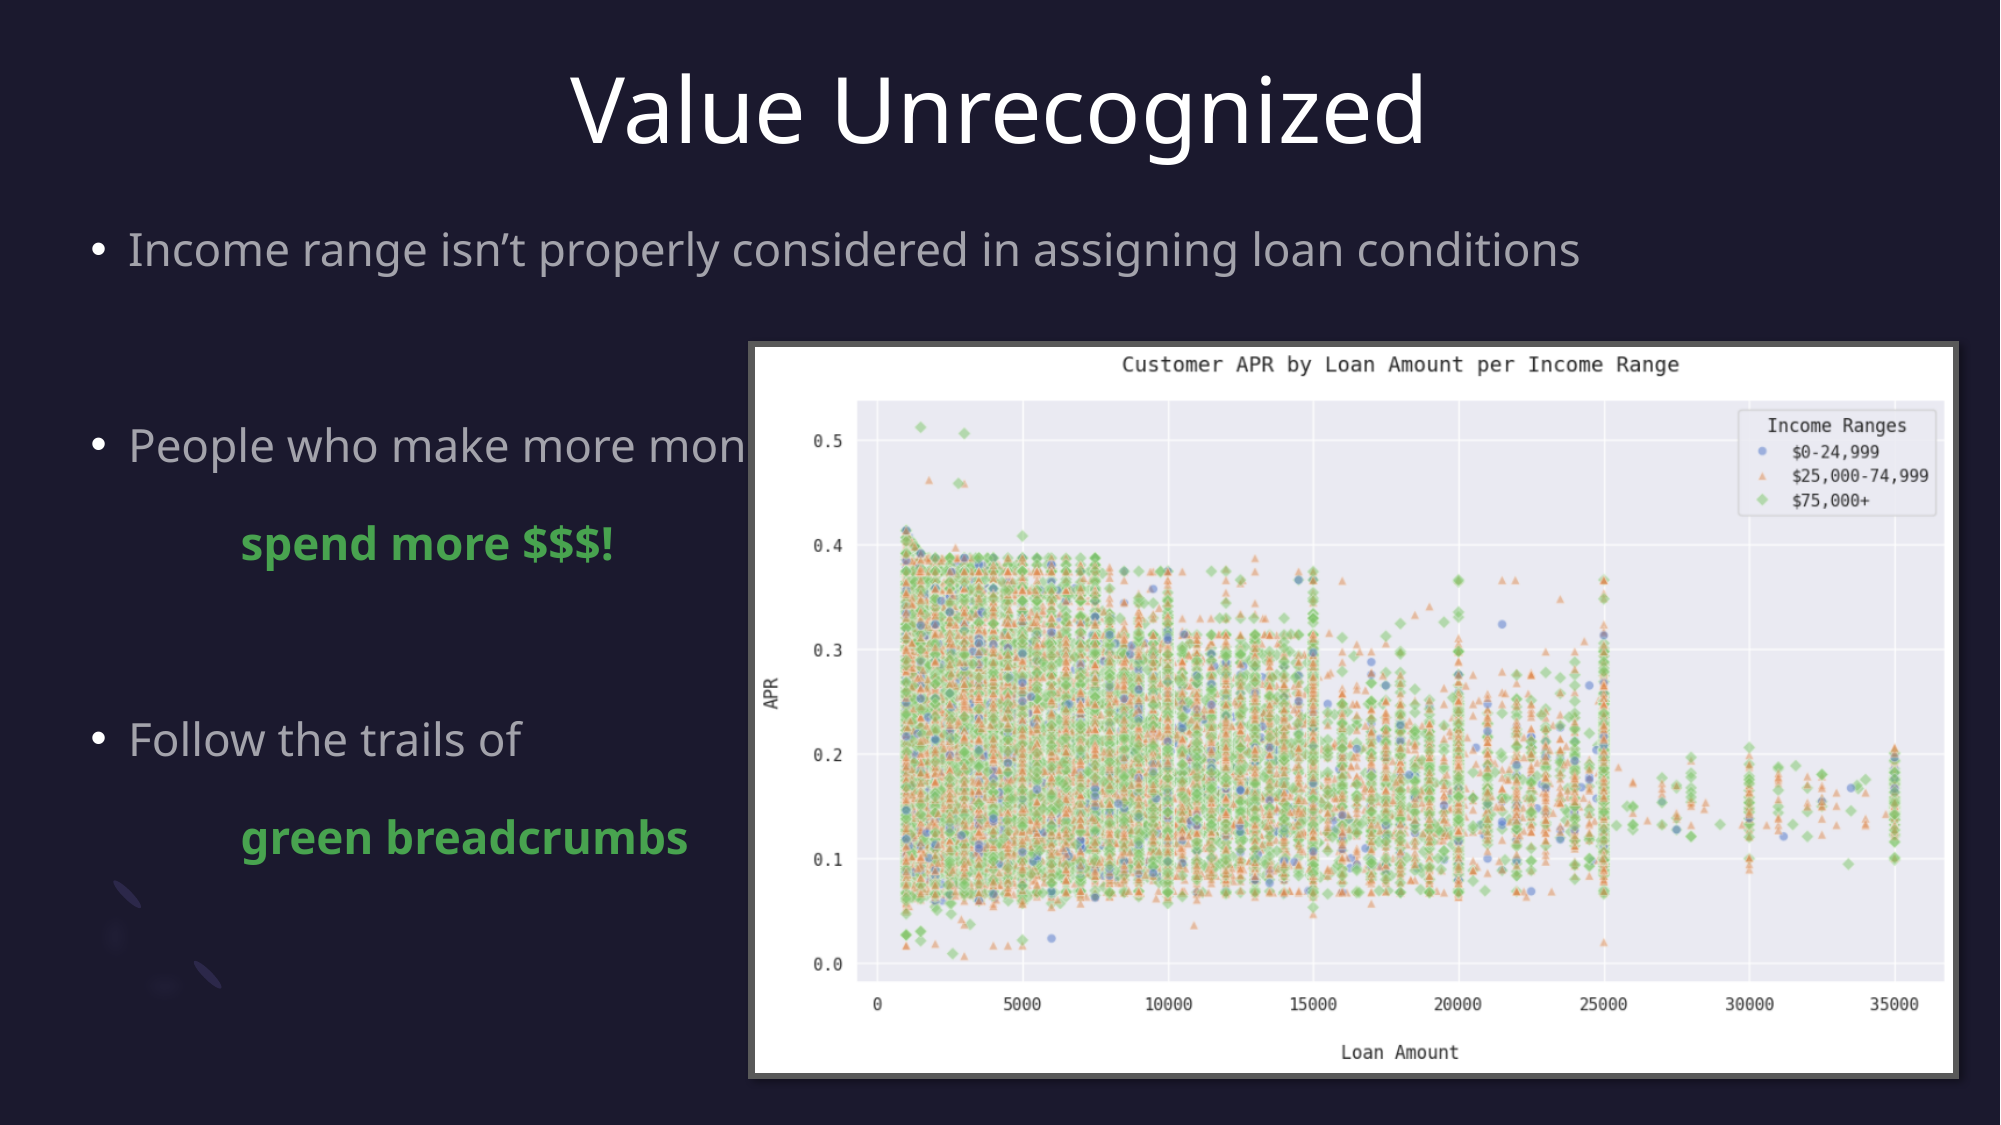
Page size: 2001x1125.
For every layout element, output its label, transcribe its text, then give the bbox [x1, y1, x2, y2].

title Value Unrecognized [90, 64, 1910, 187]
list Income range isn’t properly considered in assigning loan conditions People who make more money spend more $$$! Follow the trails of green breadcrumbs [90, 215, 1910, 869]
picture [754, 346, 1954, 1073]
